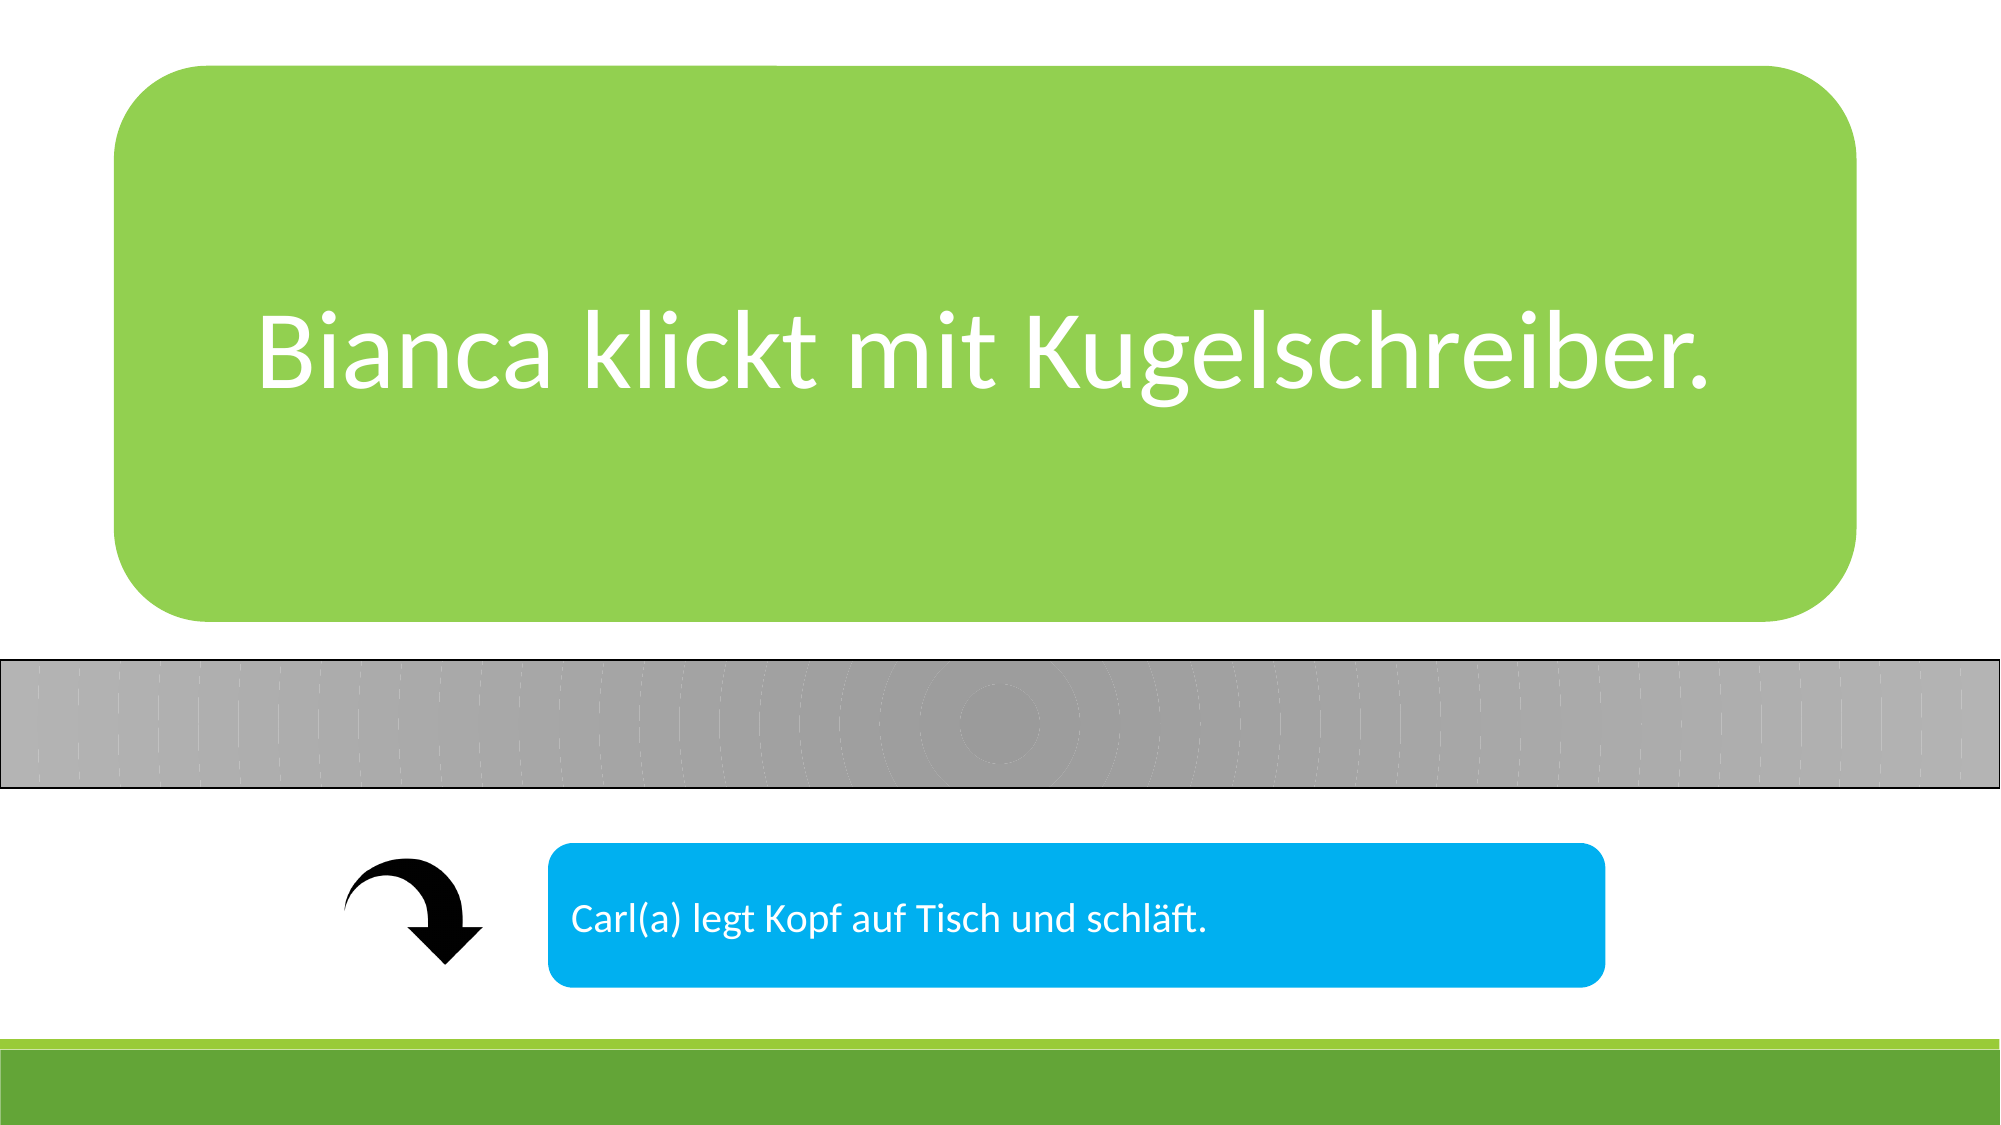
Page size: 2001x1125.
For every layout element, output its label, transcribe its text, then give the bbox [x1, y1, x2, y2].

picture [337, 835, 489, 987]
text_box Carl(a) legt Kopf auf Tisch und schläft. [548, 843, 1606, 988]
text_box [0, 659, 2000, 789]
text_box Bianca klickt mit Kugelschreiber. [113, 65, 1857, 622]
